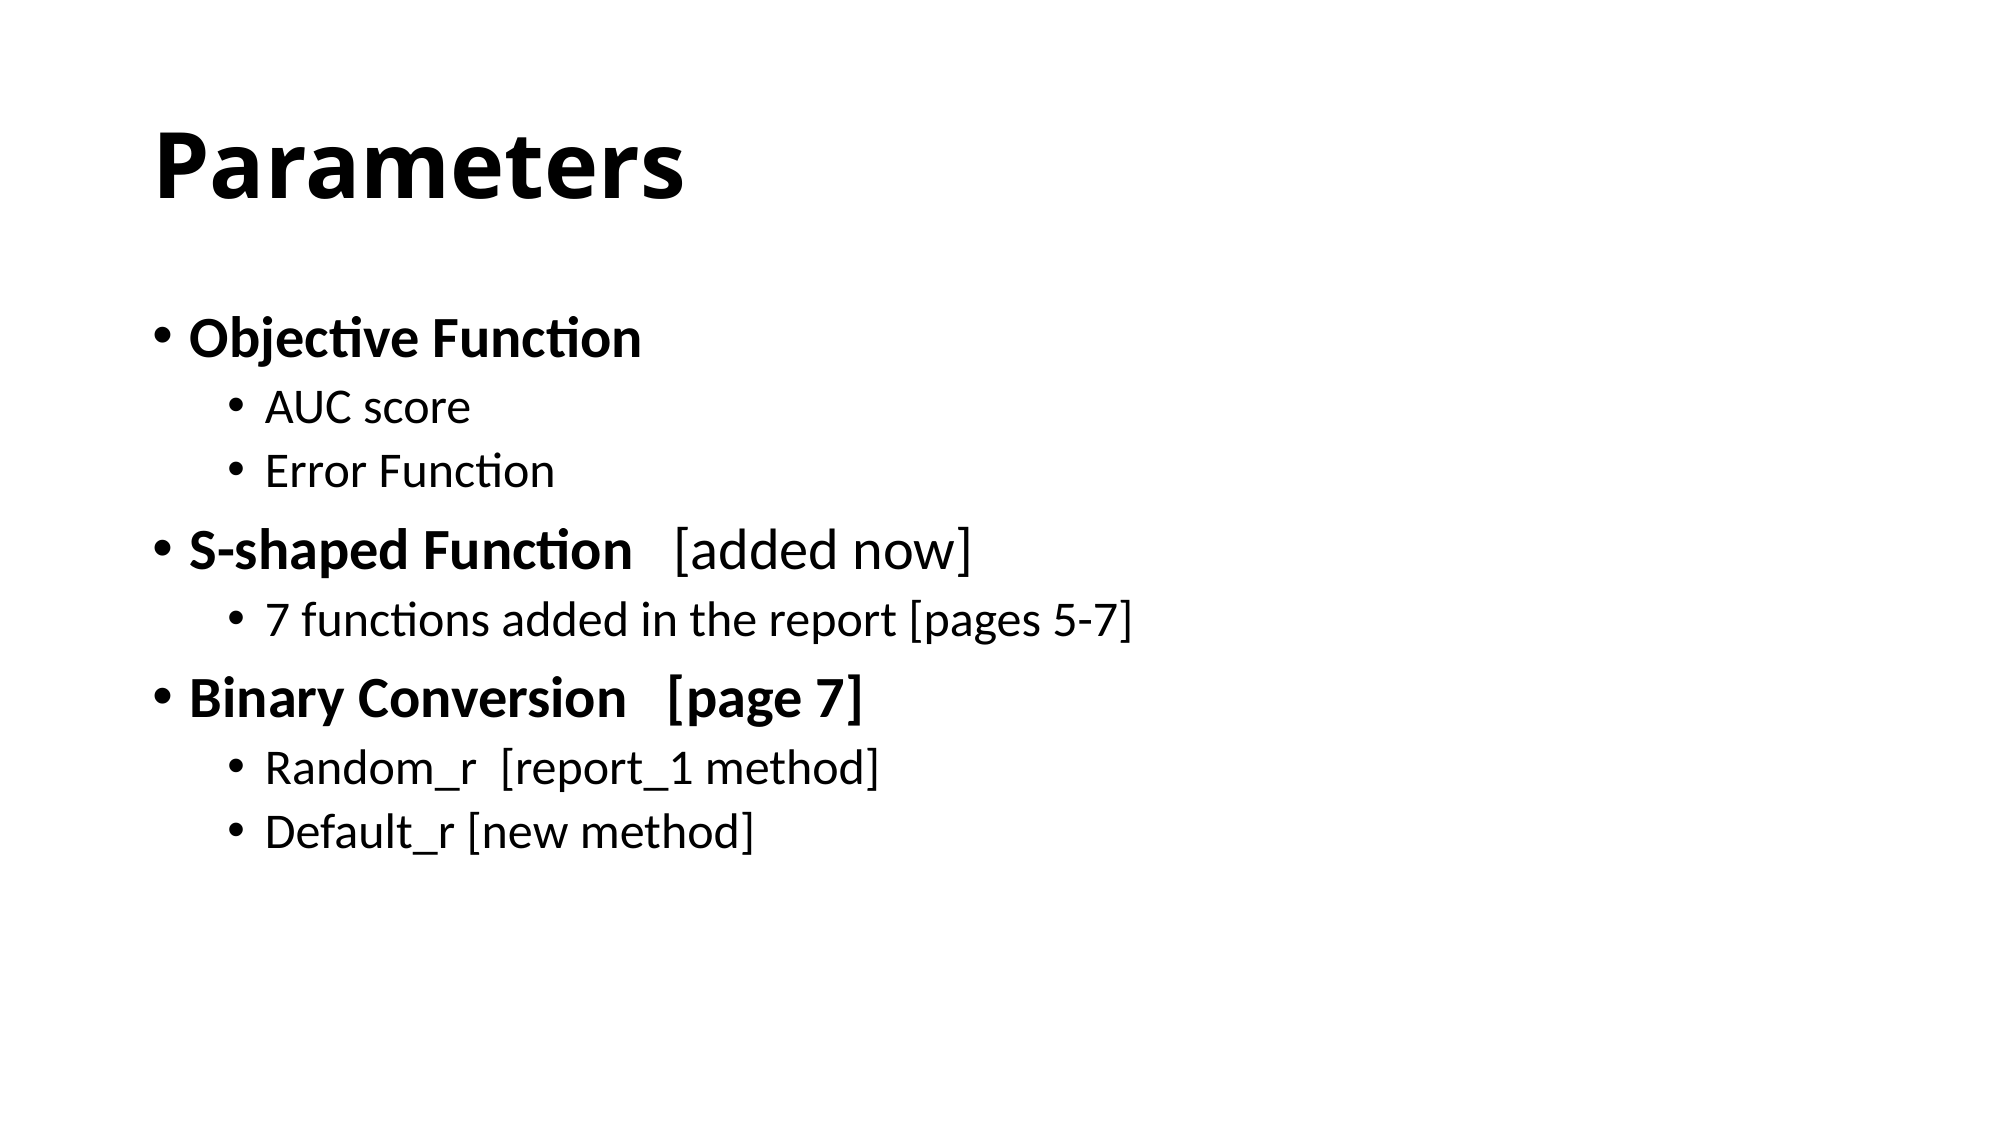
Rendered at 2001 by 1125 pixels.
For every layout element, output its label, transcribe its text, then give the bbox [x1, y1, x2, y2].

title Parameters [137, 59, 1863, 278]
list Objective Function AUC score Error Function S-shaped Function [added now] 7 functions added in the report [pages 5-7] Binary Conversion [page 7] Random_r [report_1 method] Default_r [new method] [137, 299, 1863, 1014]
